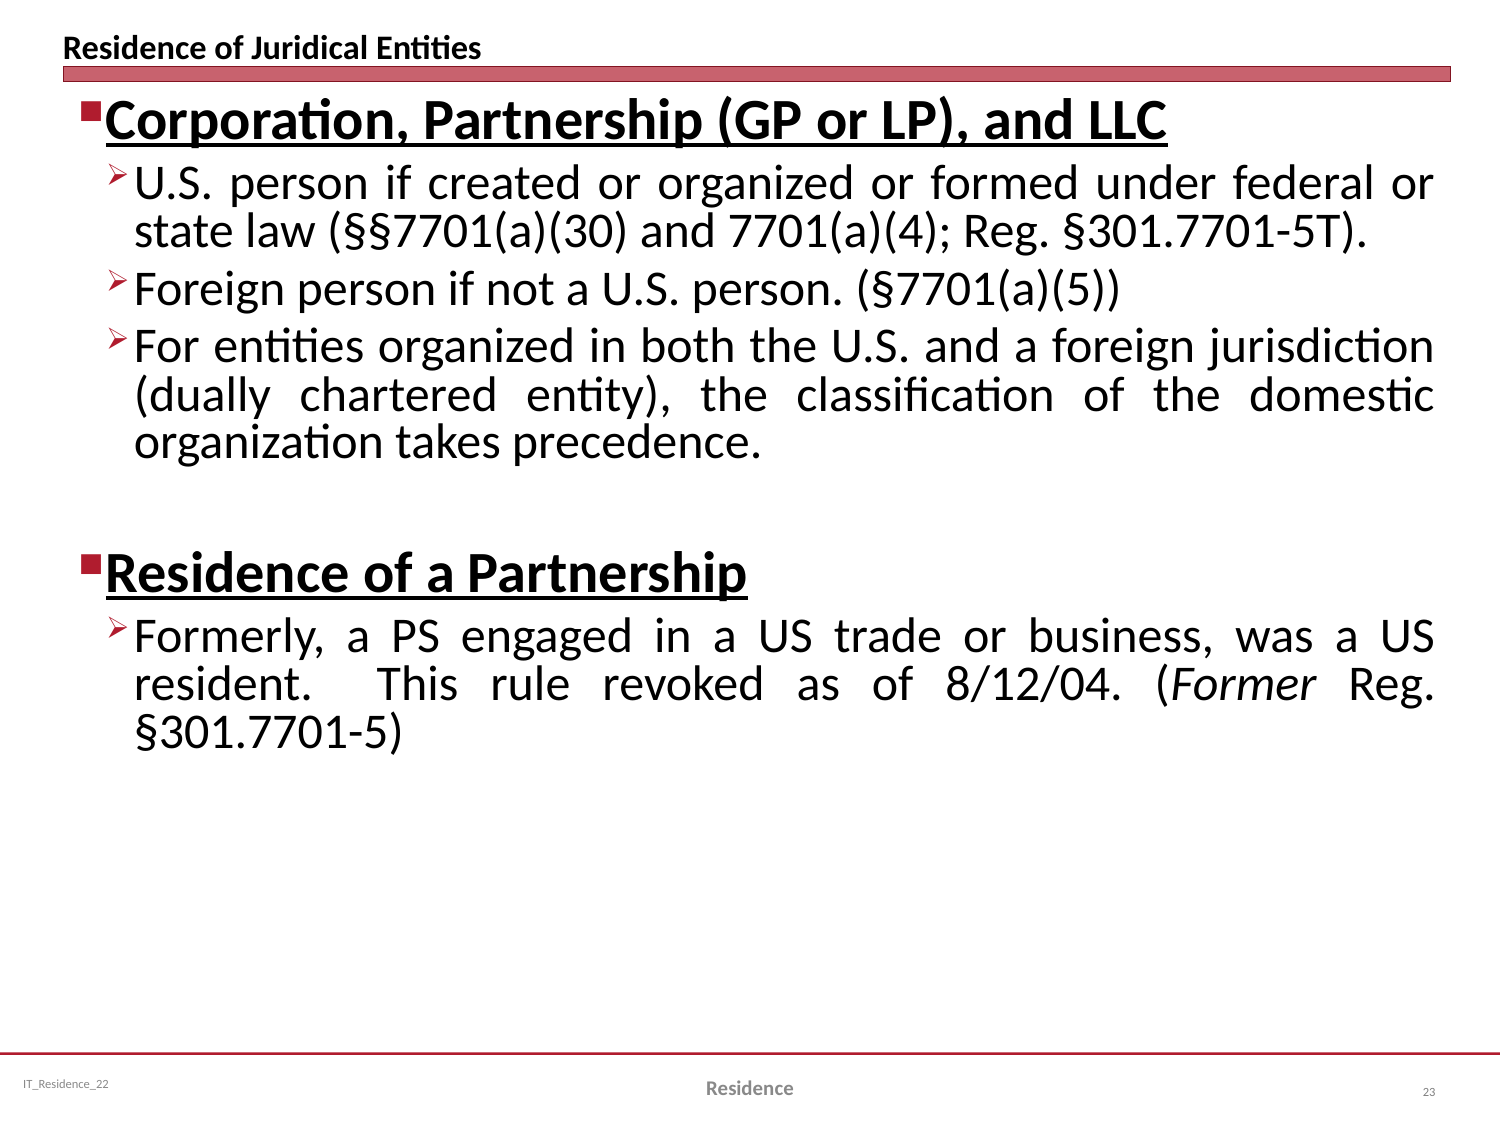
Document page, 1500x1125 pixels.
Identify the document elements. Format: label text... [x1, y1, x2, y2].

slide_number 23 [1375, 1061, 1451, 1122]
title Residence of Juridical Entities [62, 6, 1451, 67]
list Corporation, Partnership (GP or LP), and LLC U.S. person if created or organized or formed under federal or state law (§§7701(a)(30) and 7701(a)(4); Reg. §301.7701-5T). Foreign person if not a U.S. person. (§7701(a)(5)) For entities organized in both the U.S. and a foreign jurisdiction (dually chartered entity), the classification of the domestic organization takes precedence. Residence of a Partnership Formerly, a PS engaged in a US trade or business, was a US resident. This rule revoked as of 8/12/04. (Former Reg. §301.7701-5) [63, 87, 1451, 1041]
footer Residence [512, 1056, 988, 1117]
